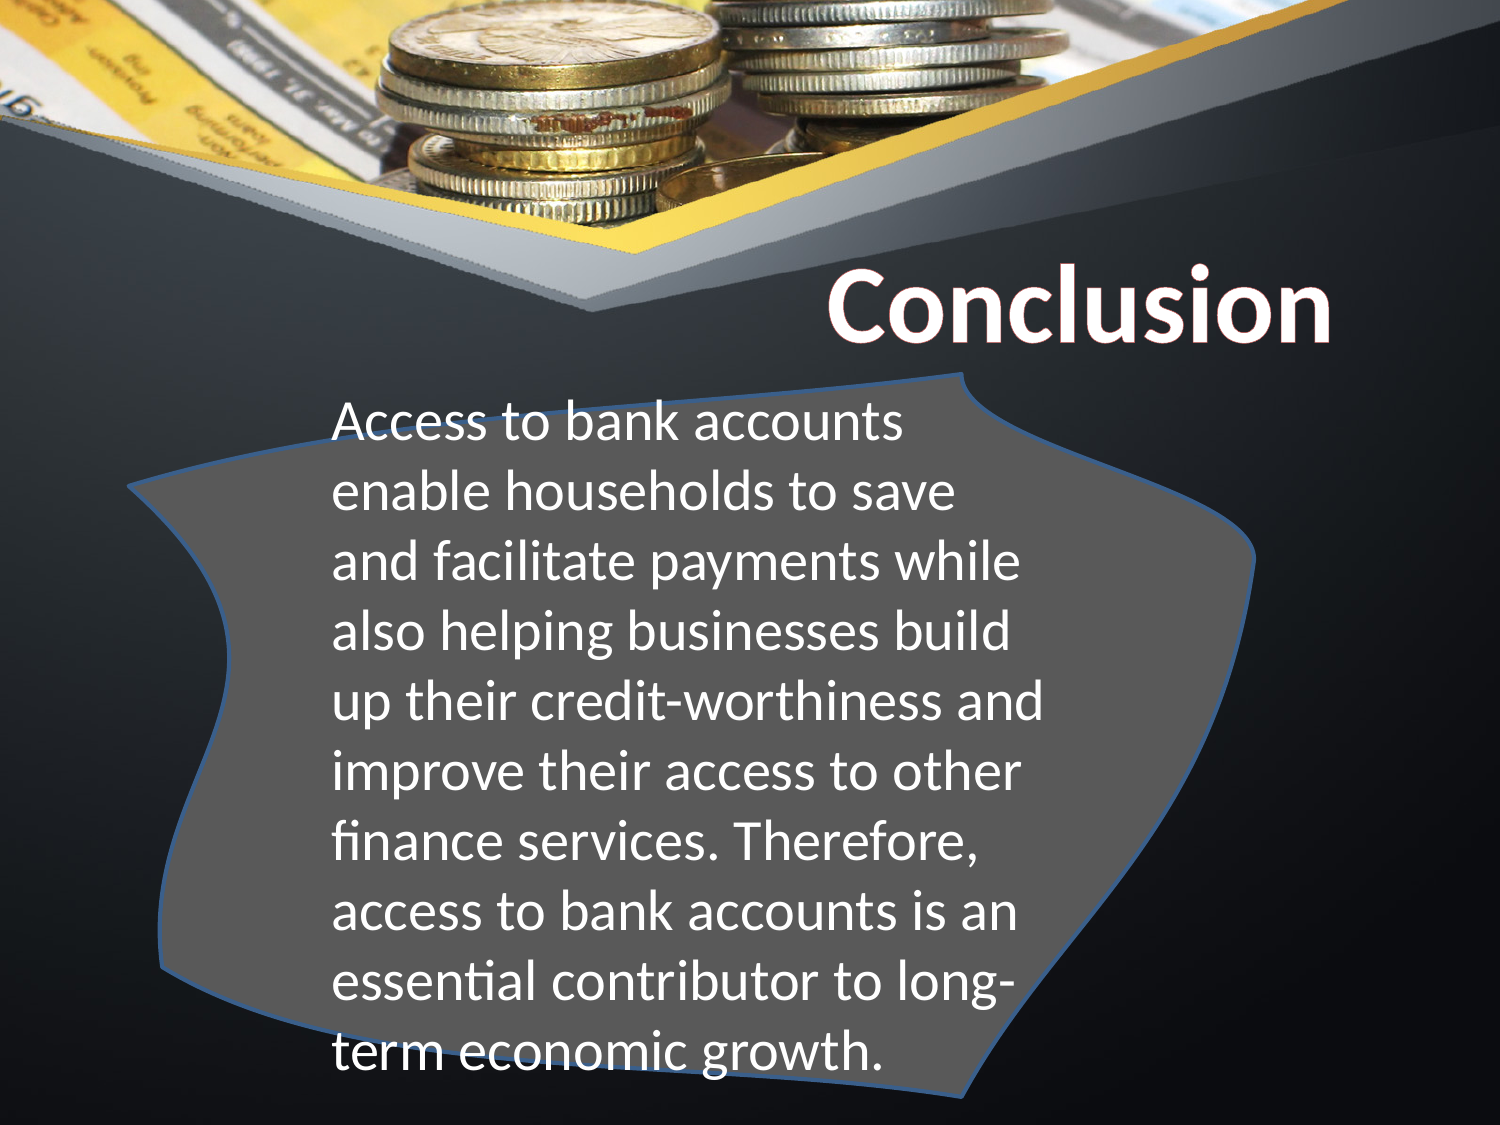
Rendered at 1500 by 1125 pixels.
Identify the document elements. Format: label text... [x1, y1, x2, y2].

text_box [126, 440, 316, 1031]
text_box Conclusion [811, 222, 1376, 373]
text_box [896, 1090, 968, 1099]
text_box [1067, 448, 1257, 949]
text_box Access to bank accounts enable households to save and facilitate payments while also helping businesses build up their credit-worthiness and improve their access to other finance services. Therefore, access to bank accounts is an essential contributor to long-term economic growth. [316, 374, 1067, 1090]
picture [0, 0, 1500, 1125]
